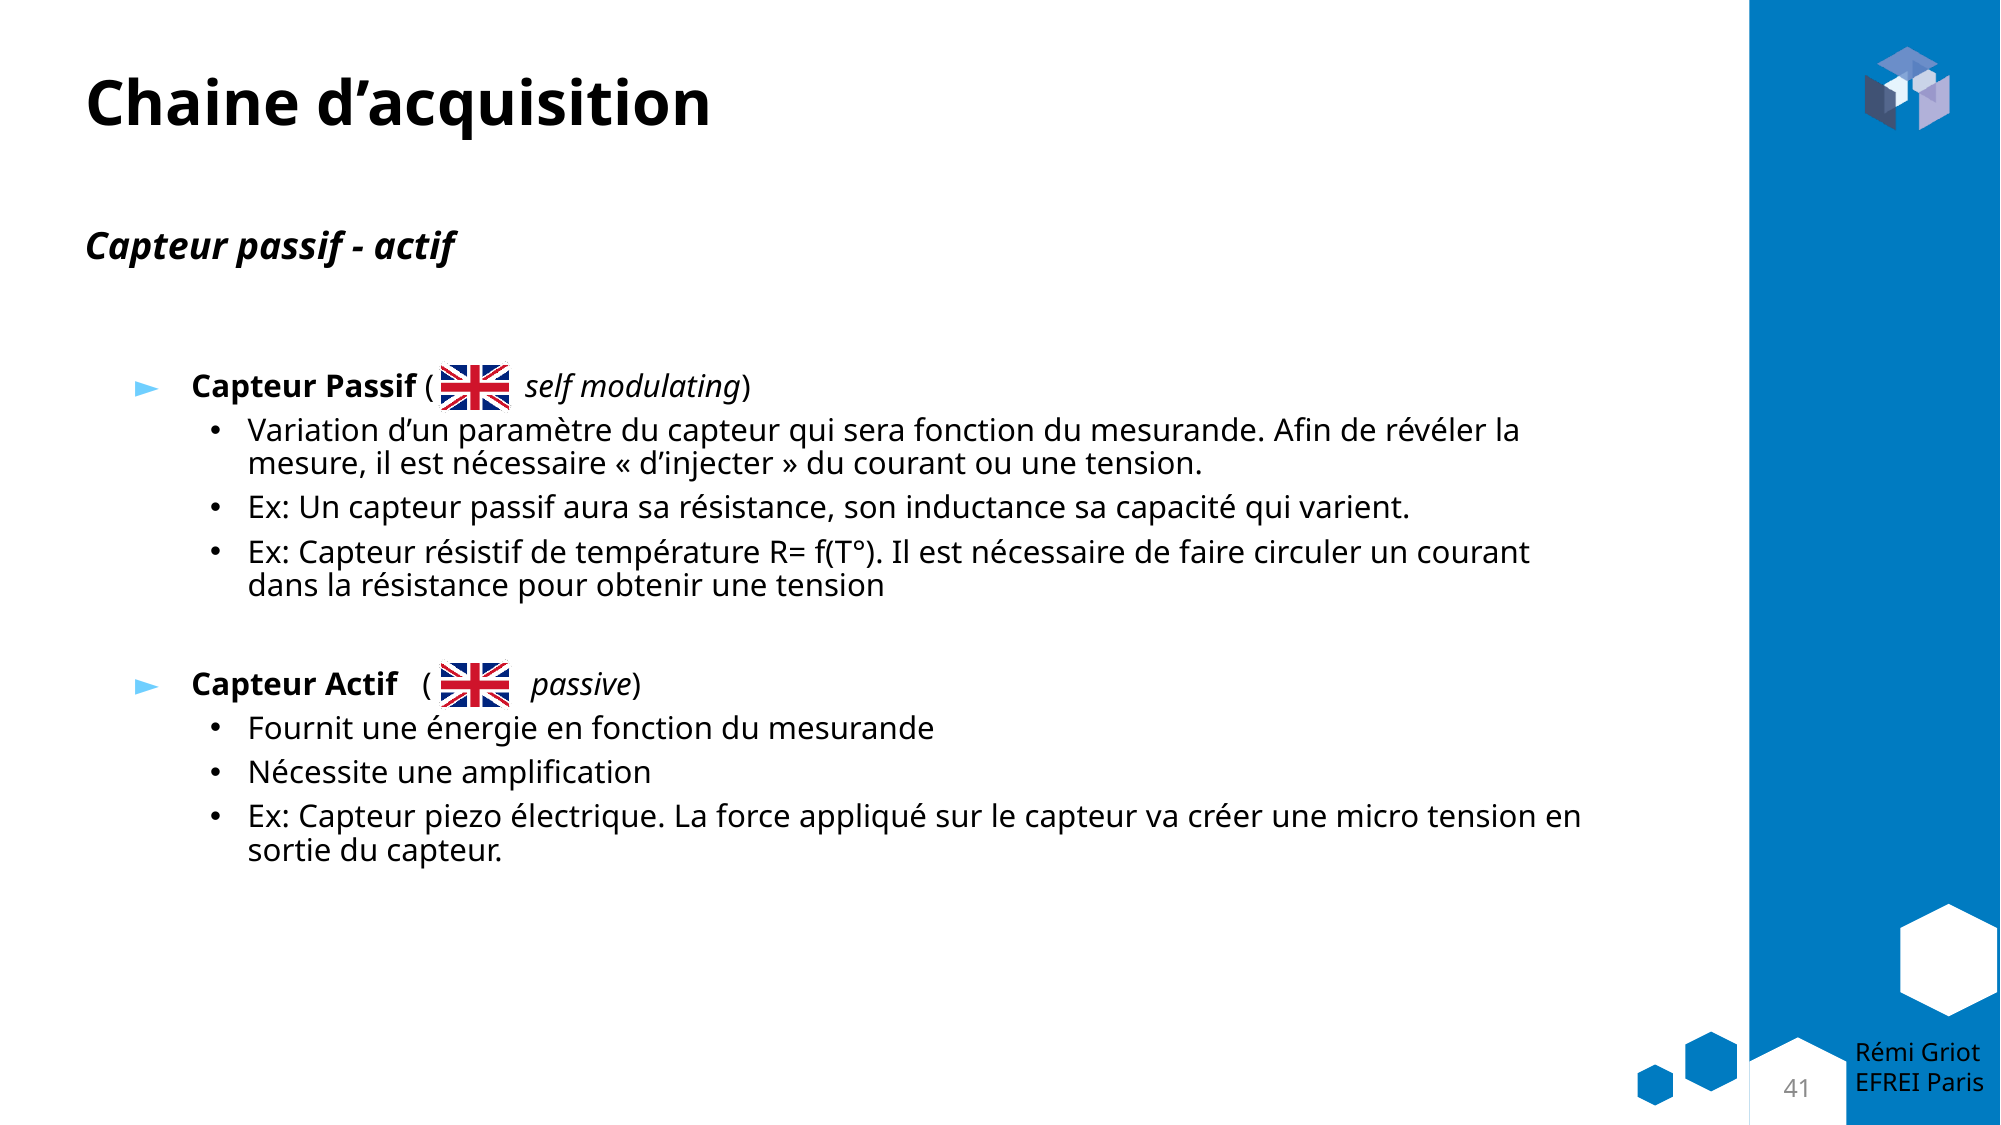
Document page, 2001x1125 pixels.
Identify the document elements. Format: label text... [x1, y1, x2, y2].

text_box Capteur Passif ( self modulating) Variation d’un paramètre du capteur qui sera fonction du mesurande. Afin de révéler la mesure, il est nécessaire « d’injecter » du courant ou une tension. Ex: Un capteur passif aura sa résistance, son inductance sa capacité qui varient. Ex: Capteur résistif de température R= f(T°). Il est nécessaire de faire circuler un courant dans la résistance pour obtenir une tension Capteur Actif ( passive) Fournit une énergie en fonction du mesurande Nécessite une amplification Ex: Capteur piezo électrique. La force appliqué sur le capteur va créer une micro tension en sortie du capteur. [120, 362, 1612, 1075]
picture [433, 655, 516, 714]
title Chaine d’acquisition [70, 0, 1693, 215]
picture [433, 357, 516, 417]
text_box [95, 337, 1718, 1000]
picture [1858, 41, 1956, 135]
text_box 41 [1749, 1059, 1847, 1120]
list Capteur passif - actif [70, 220, 879, 281]
